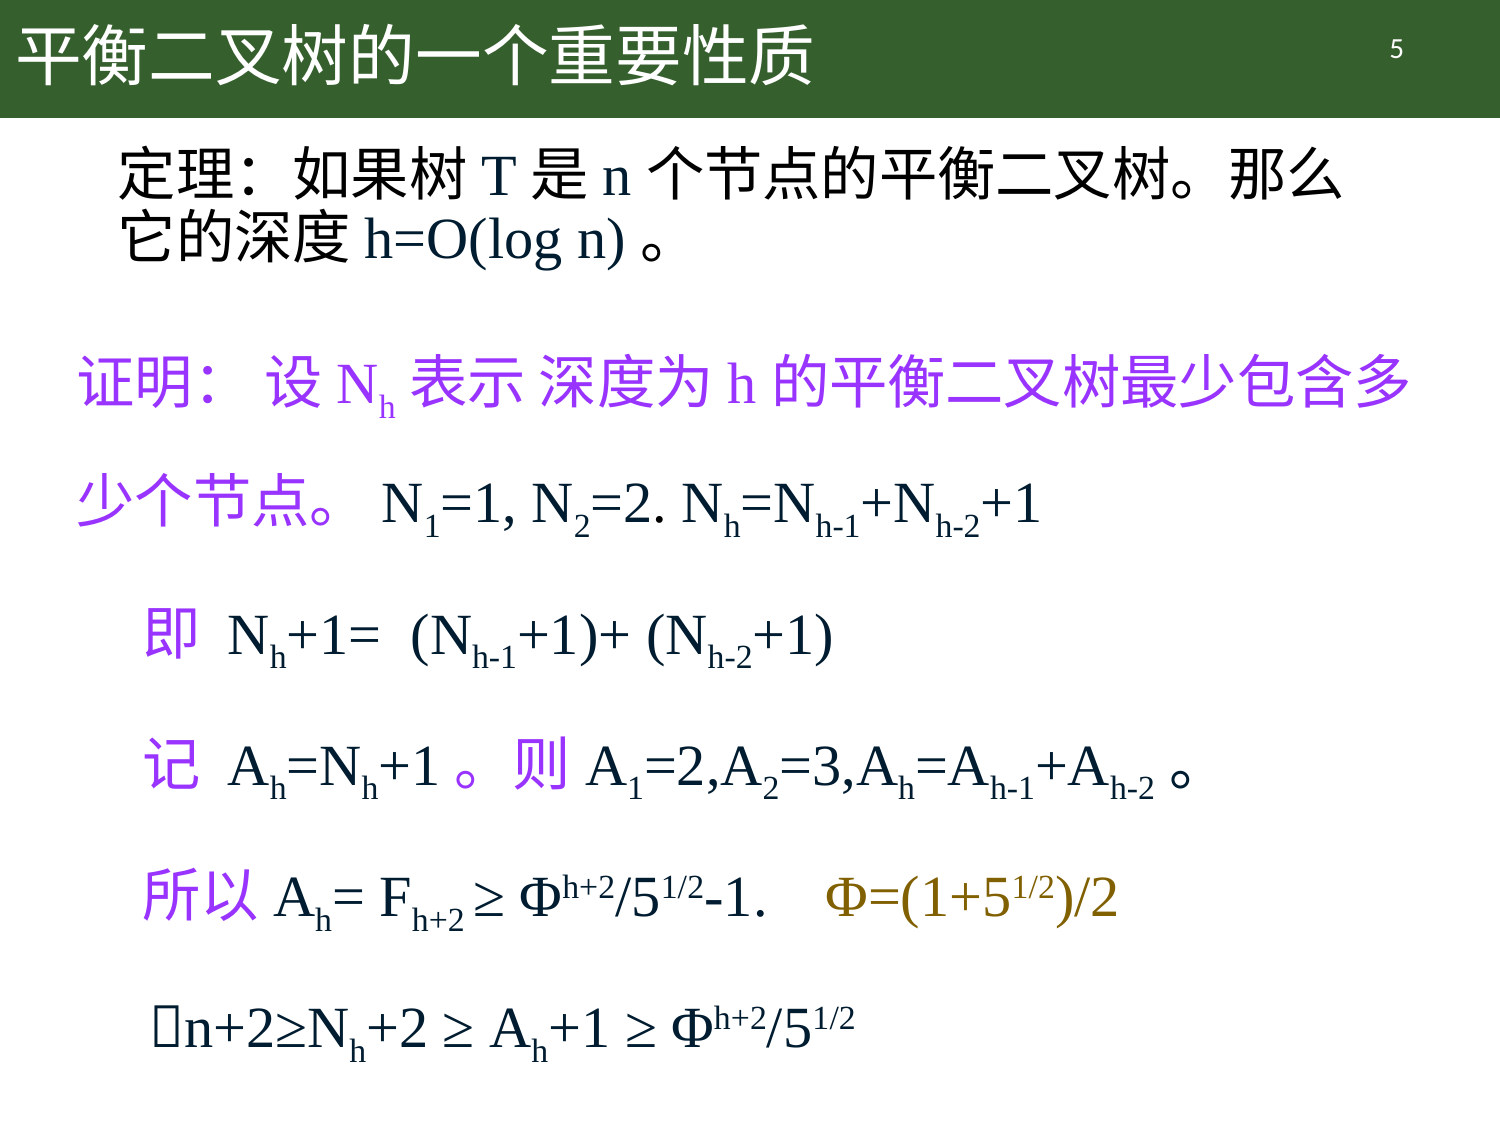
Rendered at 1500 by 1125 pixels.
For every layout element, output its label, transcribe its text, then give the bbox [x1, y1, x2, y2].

slide_number 5 [1306, 21, 1487, 82]
title 平衡二叉树的一个重要性质 [0, 0, 1294, 119]
text_box 定理：如果树T是n个节点的平衡二叉树。那么它的深度h=O(log n)。 [103, 137, 1397, 297]
text_box 证明： 设Nh表示 深度为h的平衡二叉树最少包含多少个节点。N1=1, N2=2. Nh=Nh-1+Nh-2+1 即 Nh+1= (Nh-1+1)+ (Nh-2+1) 记 Ah=Nh+1。则A1=2,A2=3,Ah=Ah-1+Ah-2。 所以Ah= Fh+2 ≥ Φh+2/51/2-1. Φ=(1+51/2)/2 n+2≥Nh+2 ≥ Ah+1 ≥ Φh+2/51/2 Φh+2≤ 51/2(n+2)  h = O(log(n)). [61, 297, 1439, 902]
